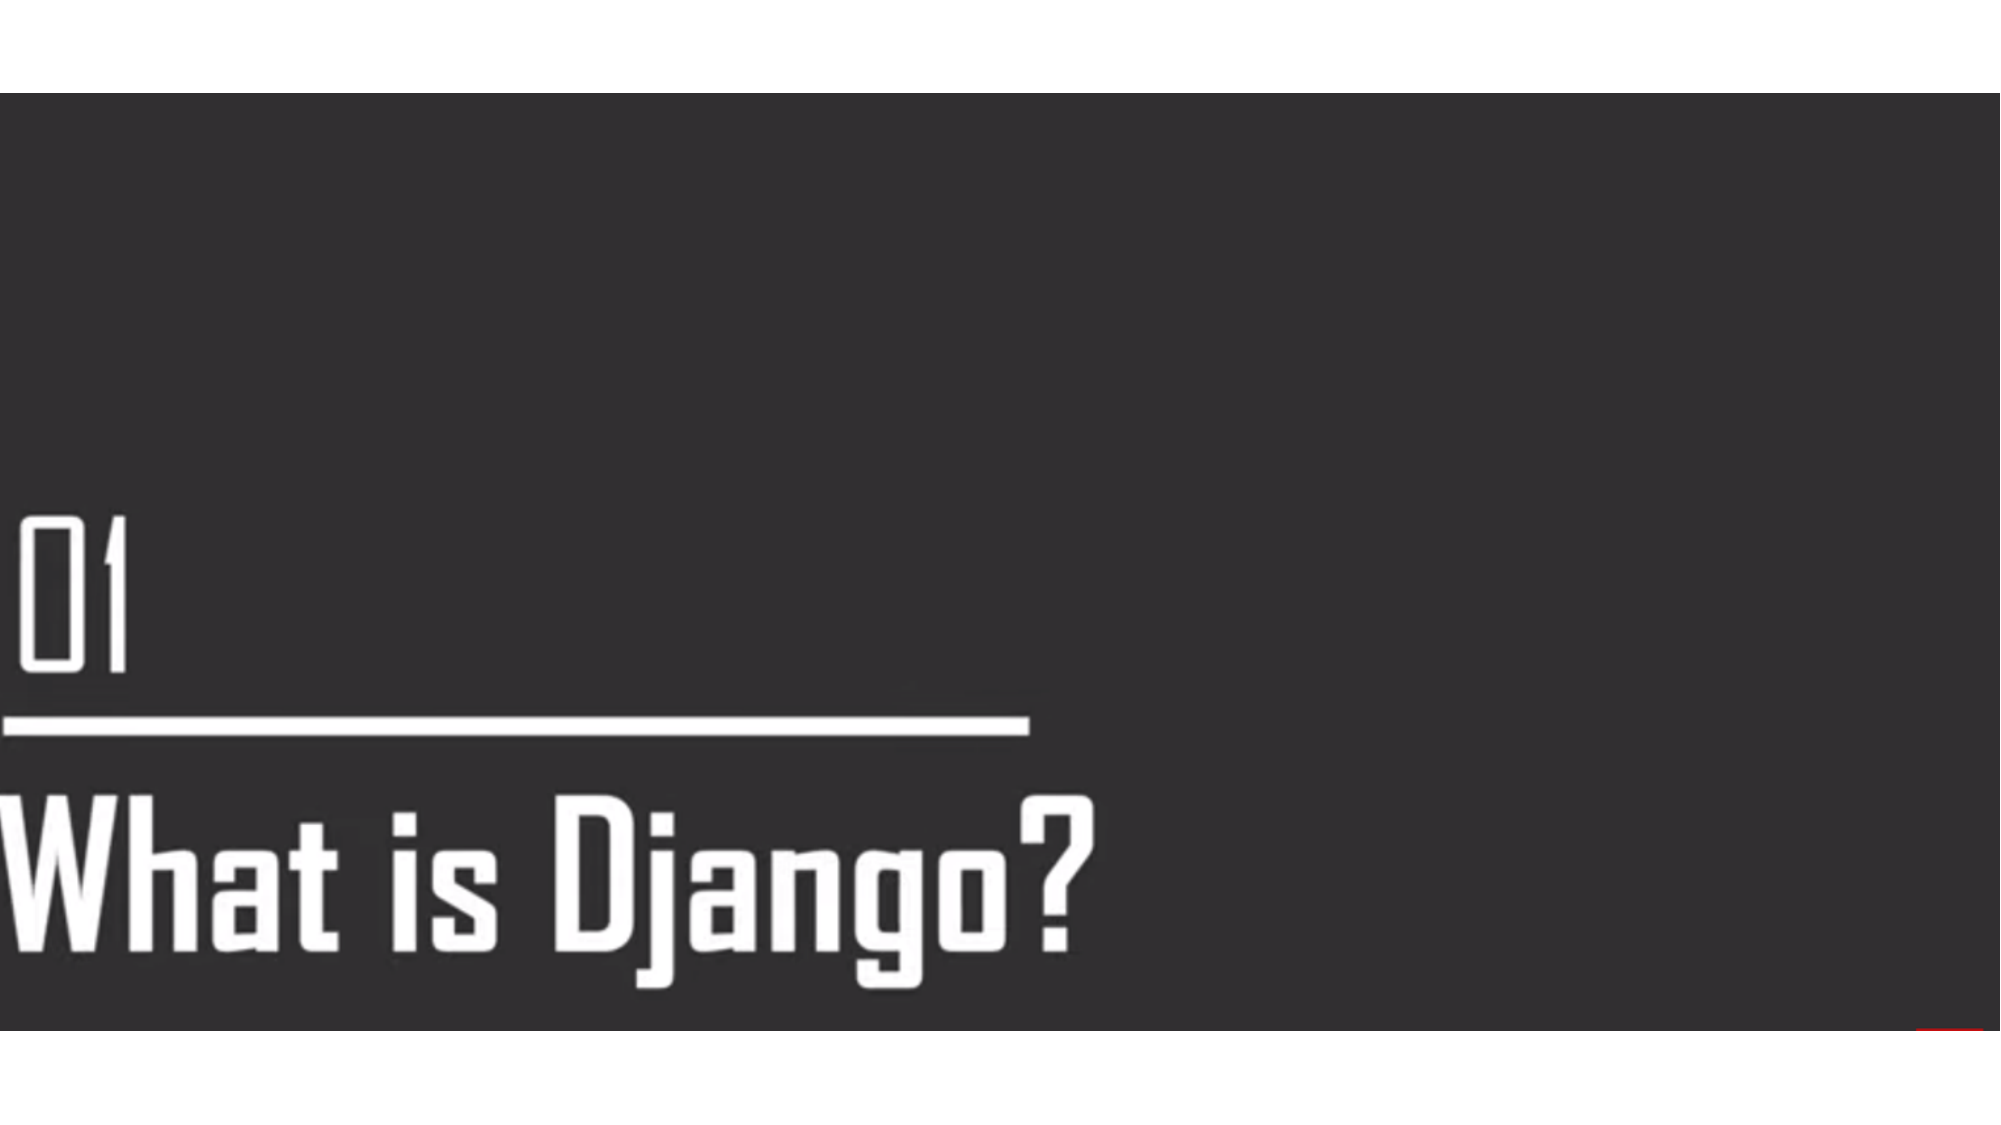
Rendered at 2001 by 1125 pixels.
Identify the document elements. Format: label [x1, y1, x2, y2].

picture [0, 93, 2000, 1031]
